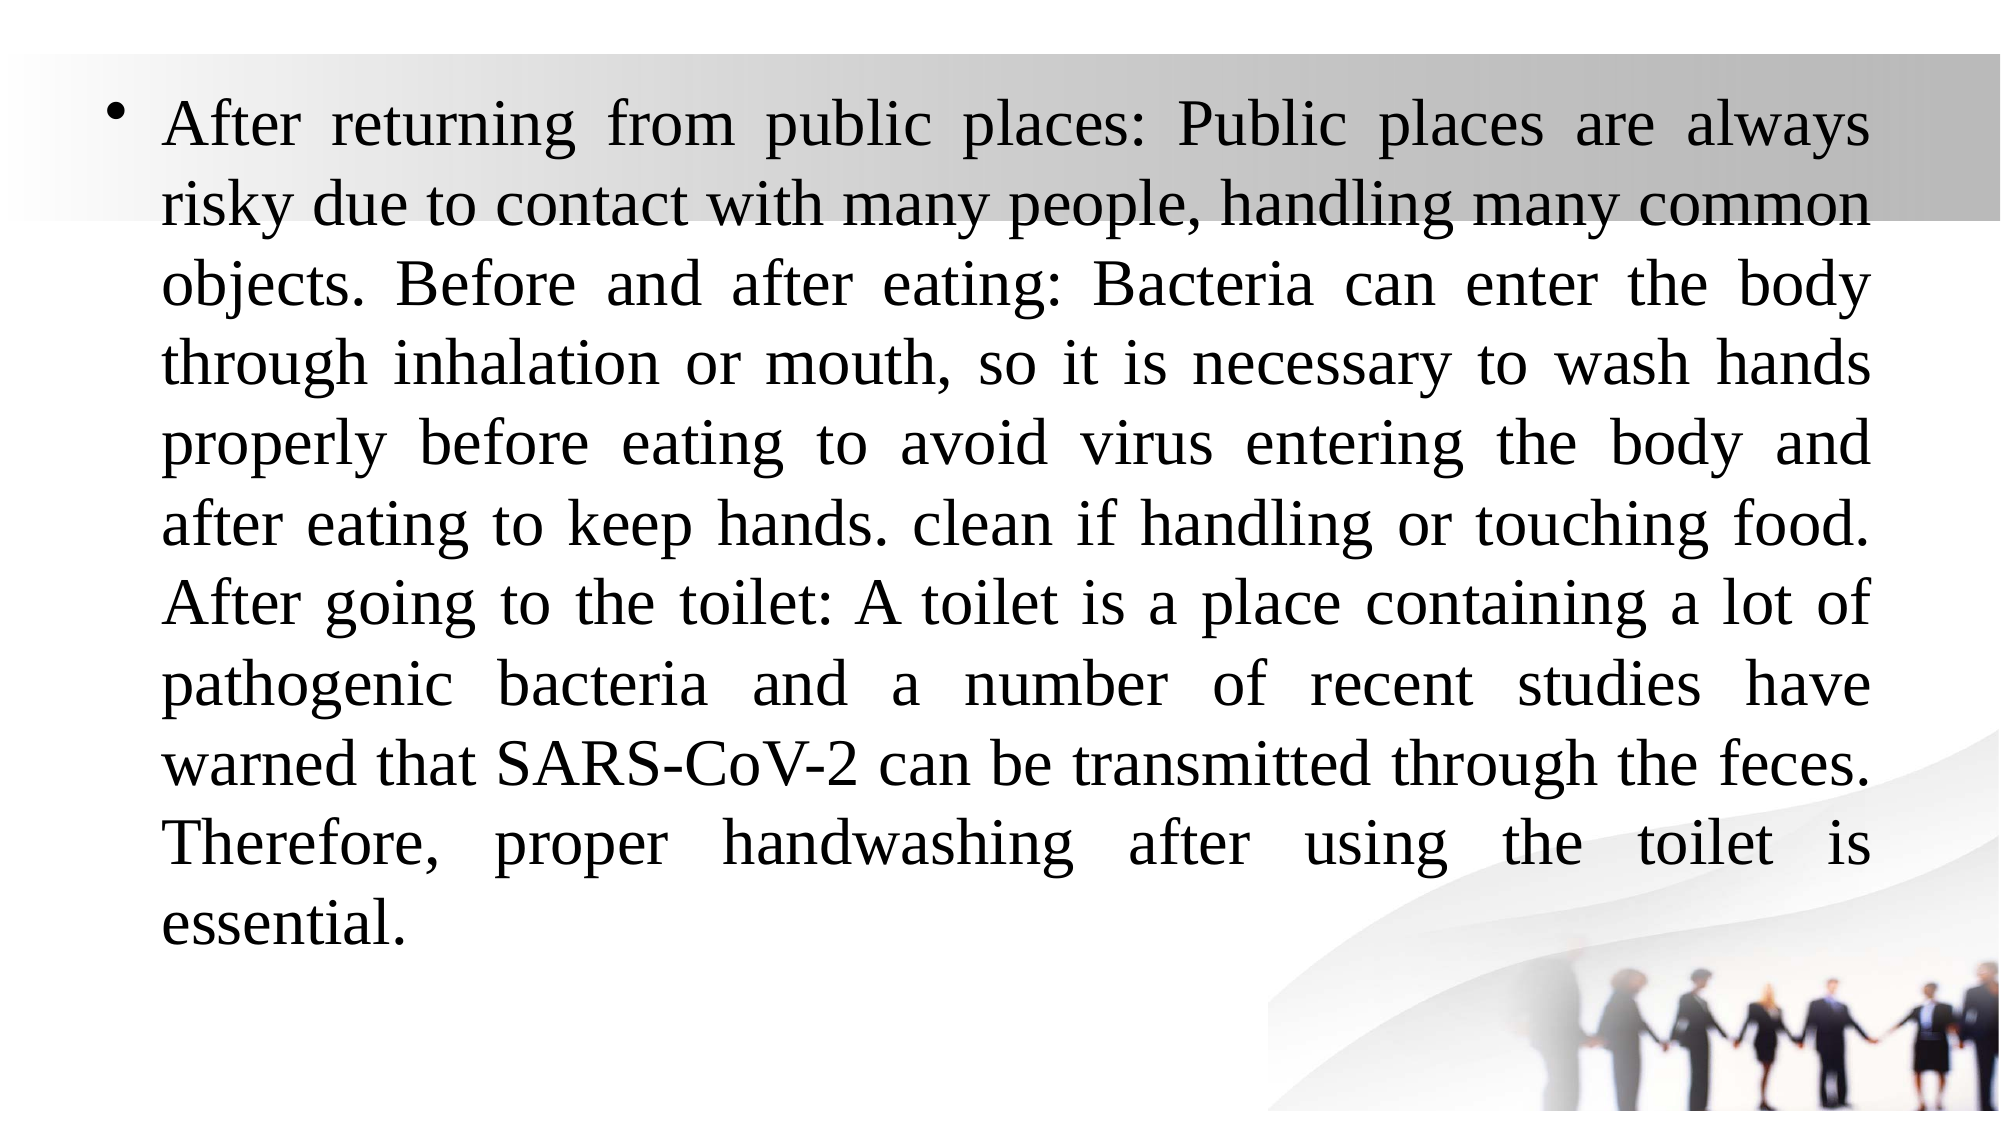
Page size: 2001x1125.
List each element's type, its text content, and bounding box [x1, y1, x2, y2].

picture [1268, 728, 1999, 1111]
list After returning from public places: Public places are always risky due to contact with many people, handling many common objects. Before and after eating: Bacteria can enter the body through inhalation or mouth, so it is necessary to wash hands properly before eating to avoid virus entering the body and after eating to keep hands. clean if handling or touching food. After going to the toilet: A toilet is a place containing a lot of pathogenic bacteria and a number of recent studies have warned that SARS-CoV-2 can be transmitted through the feces. Therefore, proper handwashing after using the toilet is essential. [89, 70, 1891, 814]
